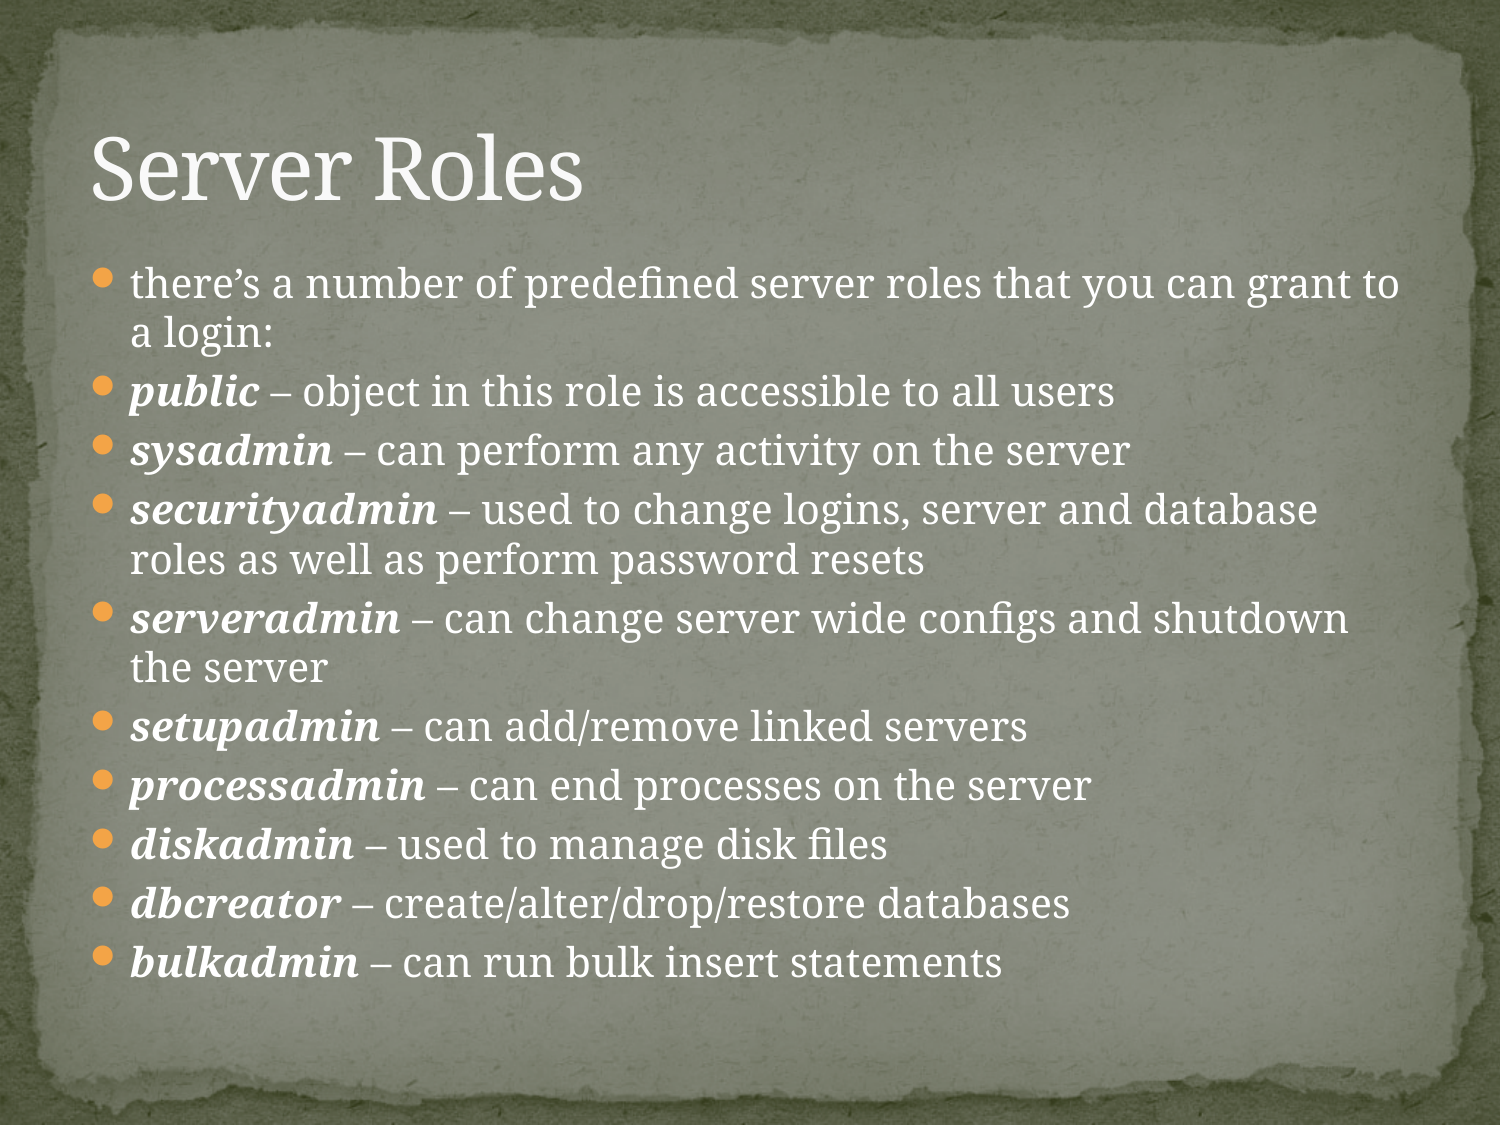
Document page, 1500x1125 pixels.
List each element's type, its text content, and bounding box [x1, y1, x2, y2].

title Server Roles [74, 24, 1425, 225]
list there’s a number of predefined server roles that you can grant to a login: public – object in this role is accessible to all users sysadmin – can perform any activity on the server securityadmin – used to change logins, server and database roles as well as perform password resets serveradmin – can change server wide configs and shutdown the server setupadmin – can add/remove linked servers processadmin – can end processes on the server diskadmin – used to manage disk files dbcreator – create/alter/drop/restore databases bulkadmin – can run bulk insert statements [75, 249, 1425, 1000]
